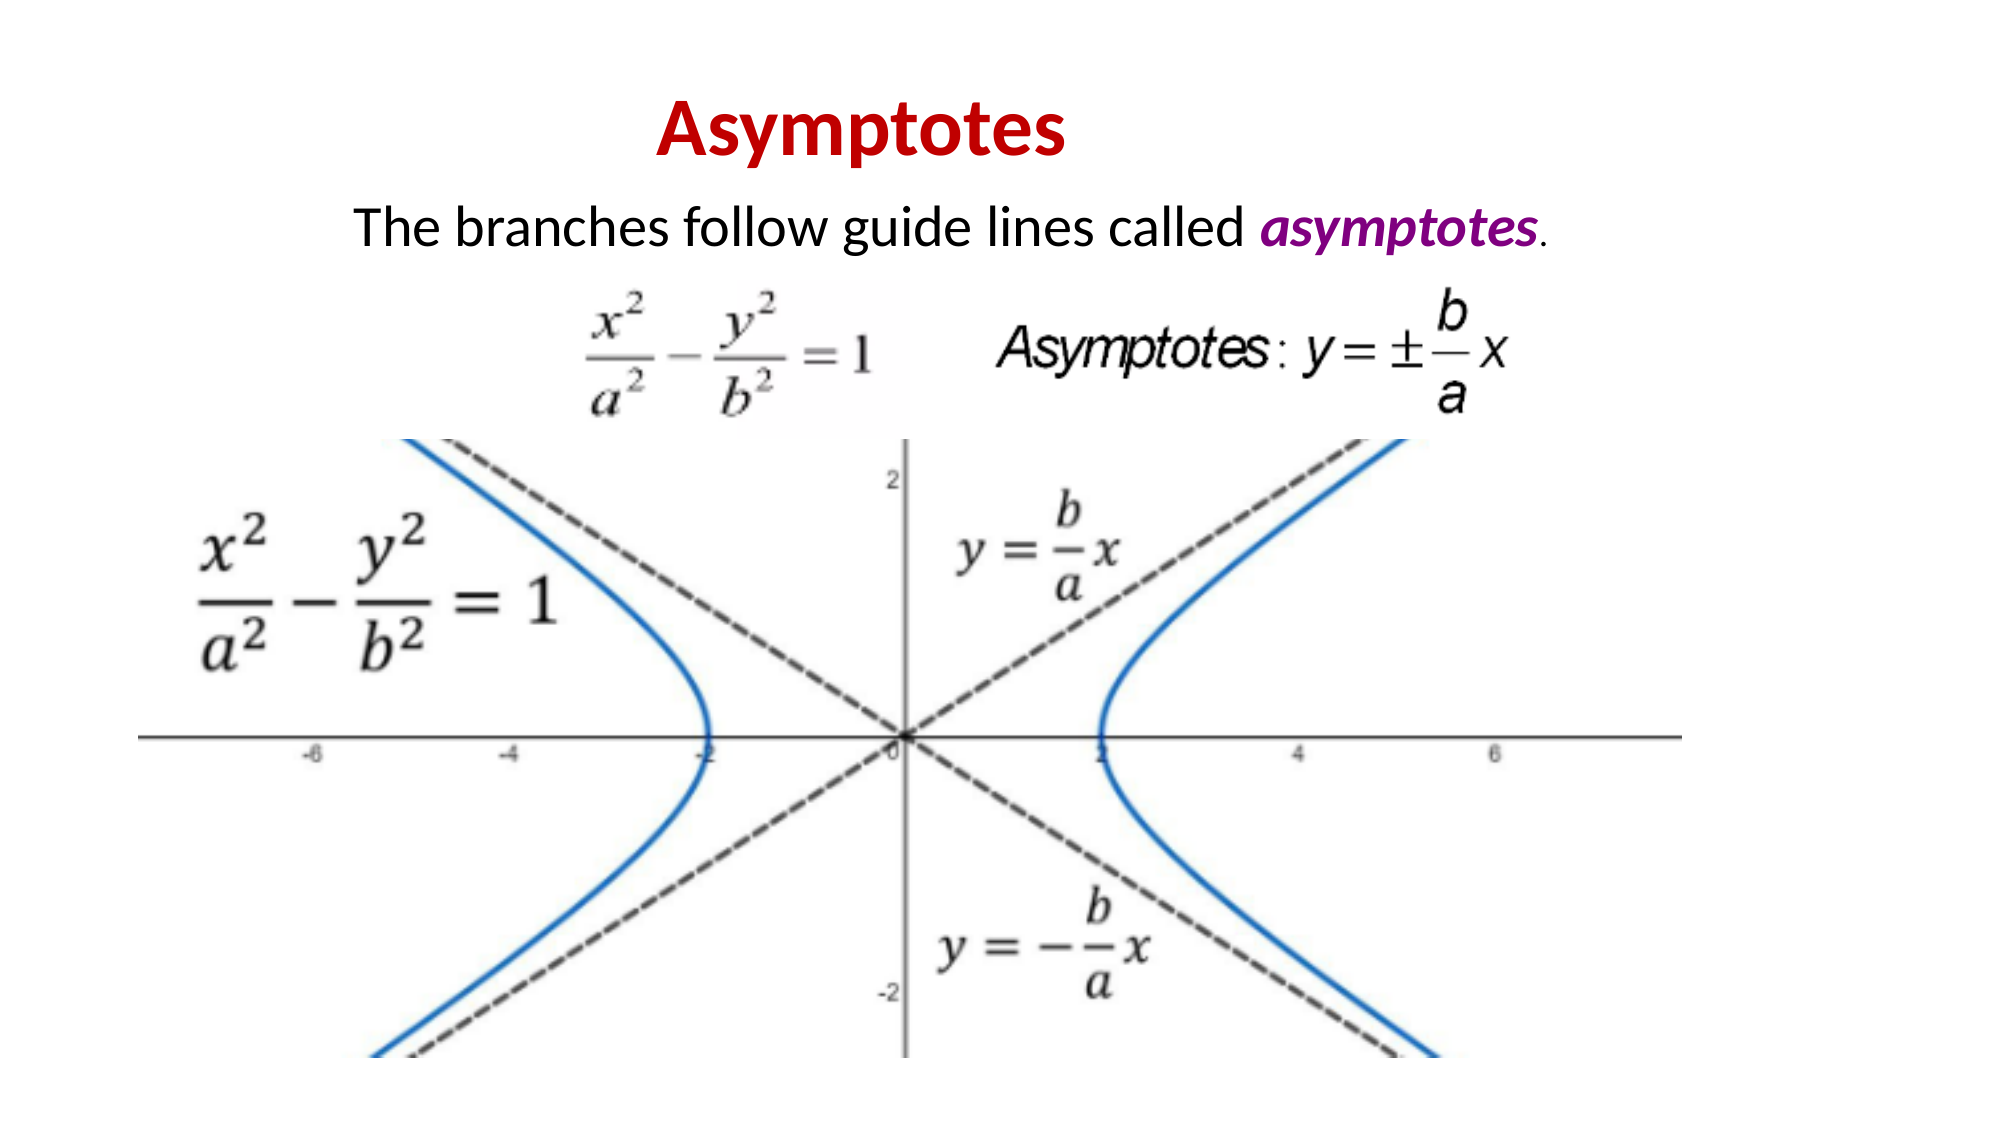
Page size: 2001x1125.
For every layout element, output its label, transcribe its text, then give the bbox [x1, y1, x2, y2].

picture [138, 280, 1682, 1058]
picture [985, 280, 1520, 421]
text_box The branches follow guide lines called asymptotes. [338, 180, 1564, 266]
text_box Asymptotes [642, 64, 1082, 180]
